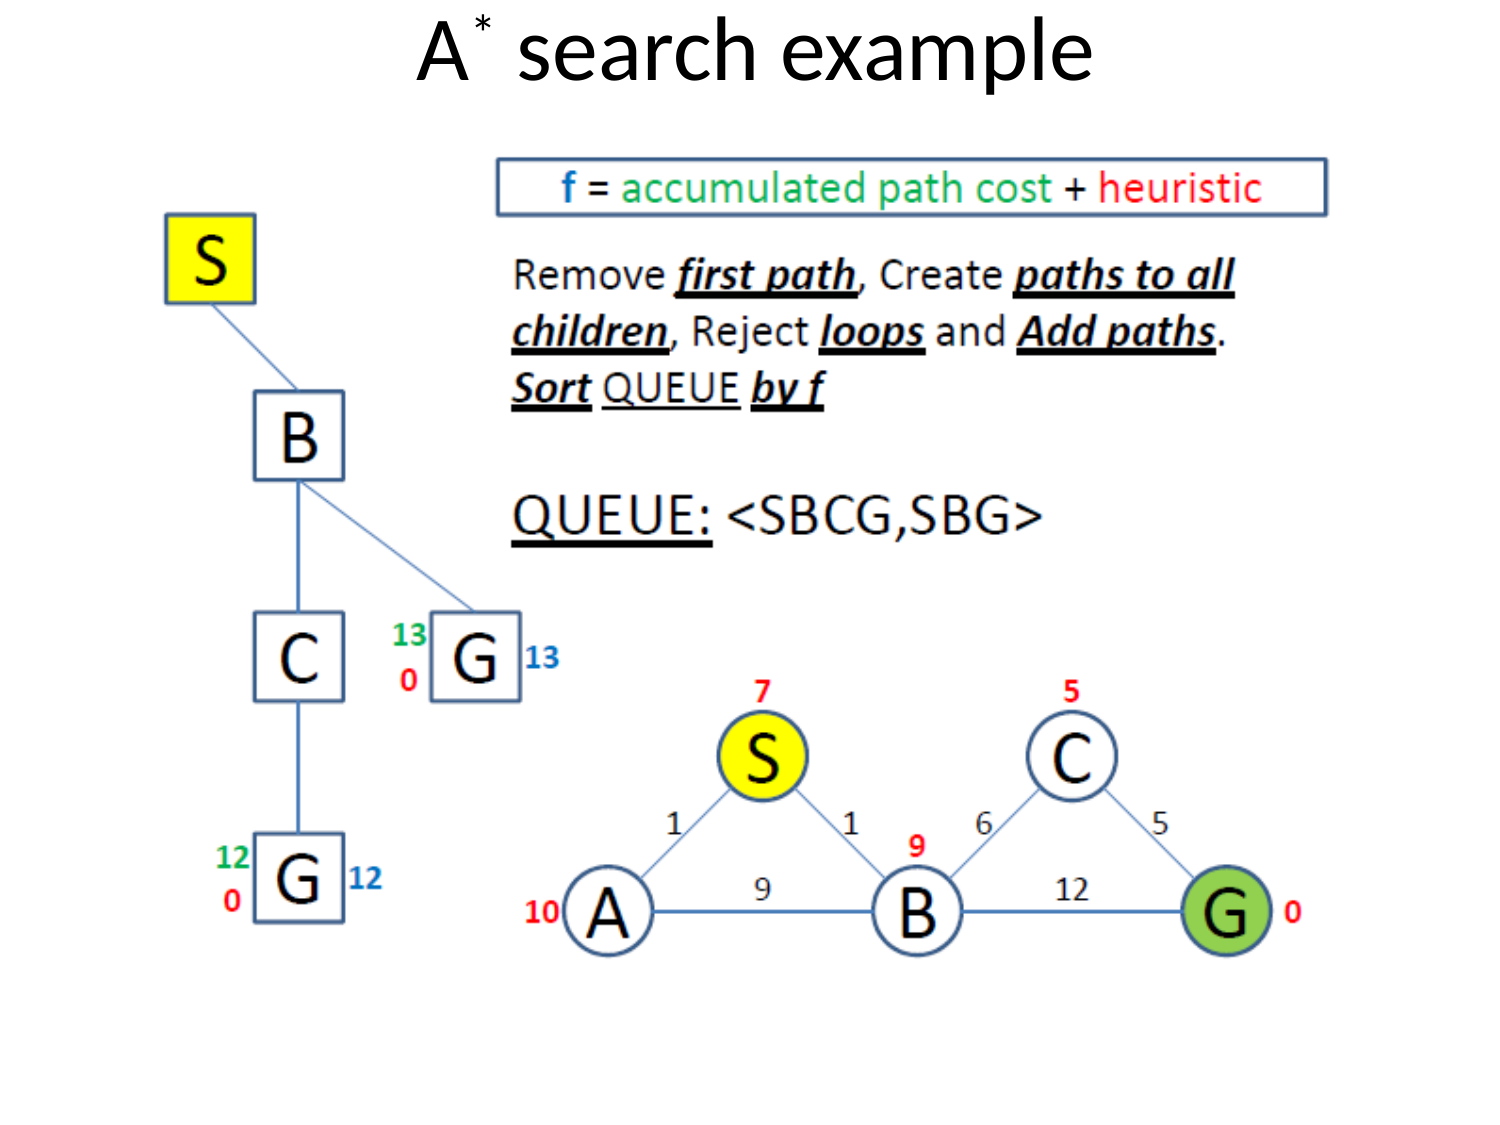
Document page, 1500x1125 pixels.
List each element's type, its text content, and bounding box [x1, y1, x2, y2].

picture [112, 137, 1341, 963]
title A* search example [81, 0, 1432, 88]
